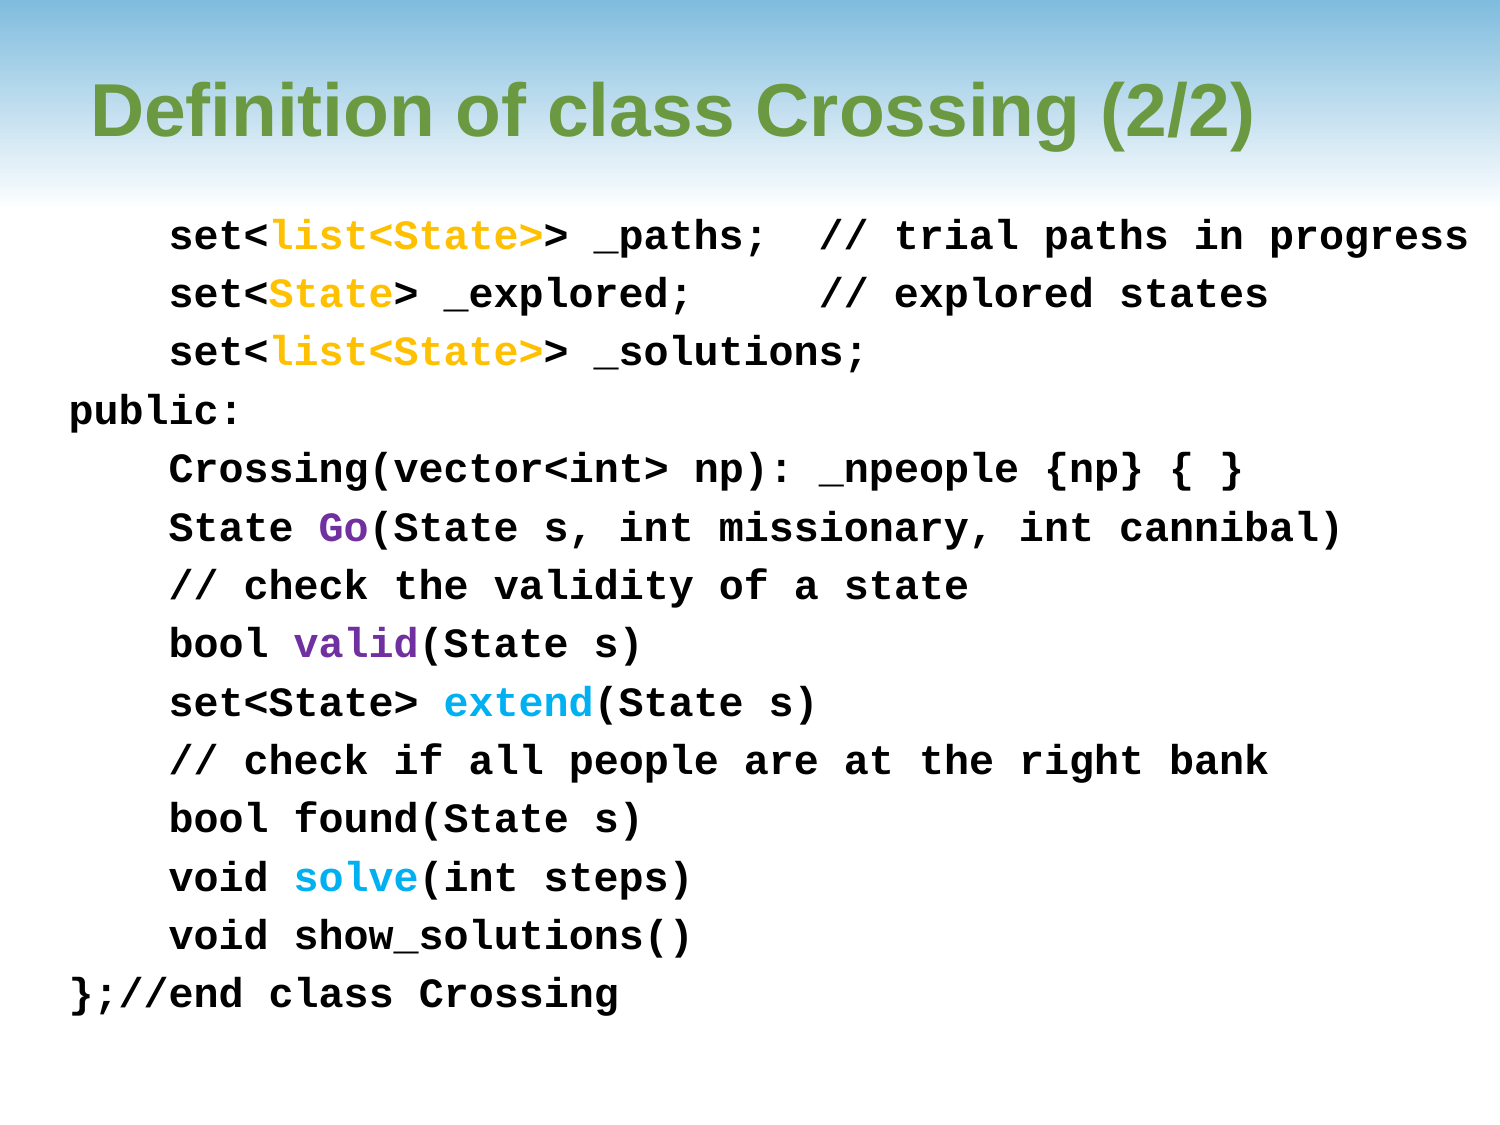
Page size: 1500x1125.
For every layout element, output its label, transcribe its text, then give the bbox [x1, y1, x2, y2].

title Definition of class Crossing (2/2) [75, 12, 1438, 200]
list set<list<State>> _paths; // trial paths in progress set<State> _explored; // explored states set<list<State>> _solutions; public: Crossing(vector<int> np): _npeople {np} { } State Go(State s, int missionary, int cannibal) // check the validity of a state bool valid(State s) set<State> extend(State s) // check if all people are at the right bank bool found(State s) void solve(int steps) void show_solutions() };//end class Crossing [53, 200, 1500, 1118]
